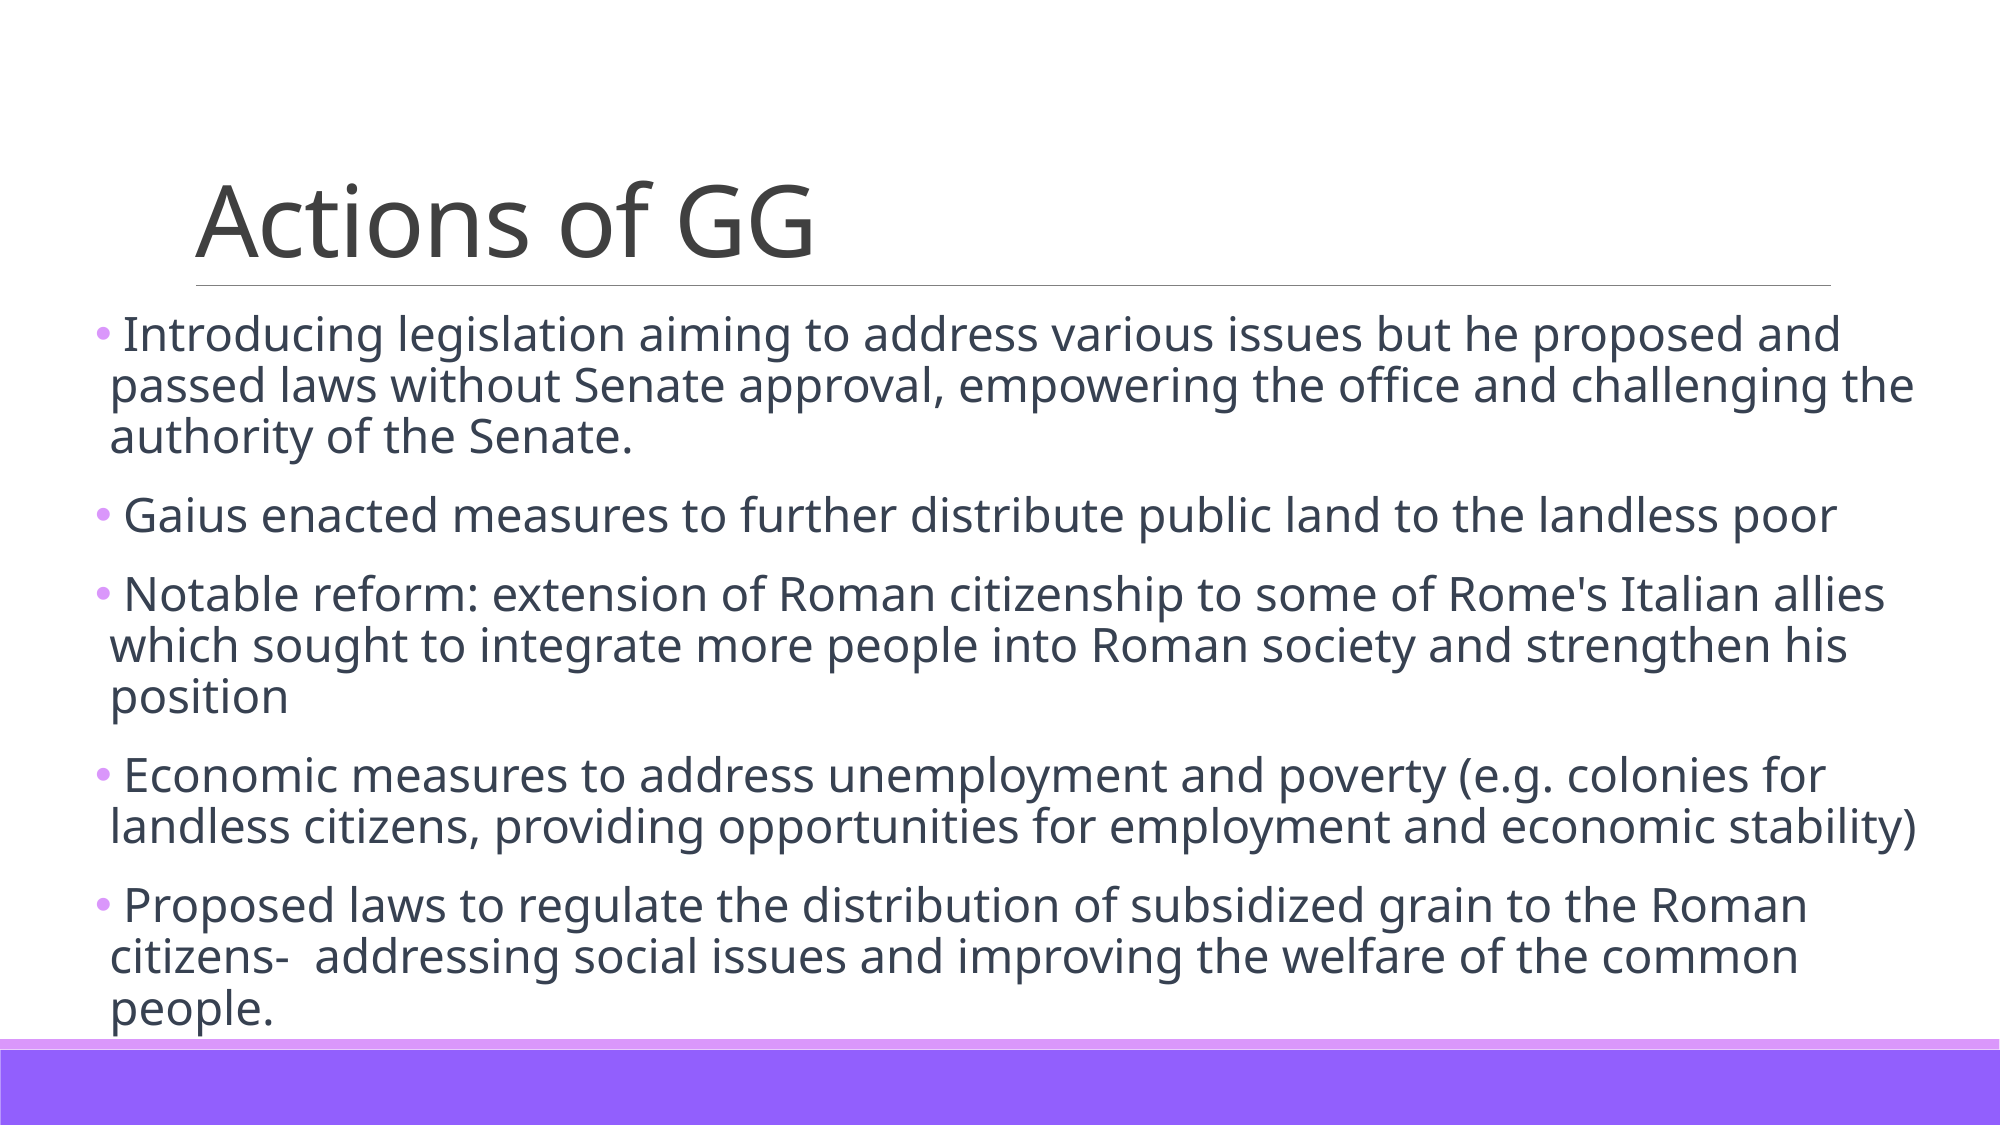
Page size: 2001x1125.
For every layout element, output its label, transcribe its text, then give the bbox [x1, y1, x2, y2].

list Introducing legislation aiming to address various issues but he proposed and passed laws without Senate approval, empowering the office and challenging the authority of the Senate. Gaius enacted measures to further distribute public land to the landless poor Notable reform: extension of Roman citizenship to some of Rome's Italian allies which sought to integrate more people into Roman society and strengthen his position Economic measures to address unemployment and poverty (e.g. colonies for landless citizens, providing opportunities for employment and economic stability) Proposed laws to regulate the distribution of subsidized grain to the Roman citizens- addressing social issues and improving the welfare of the common people. [95, 302, 1923, 1057]
title Actions of GG [180, 47, 1830, 285]
